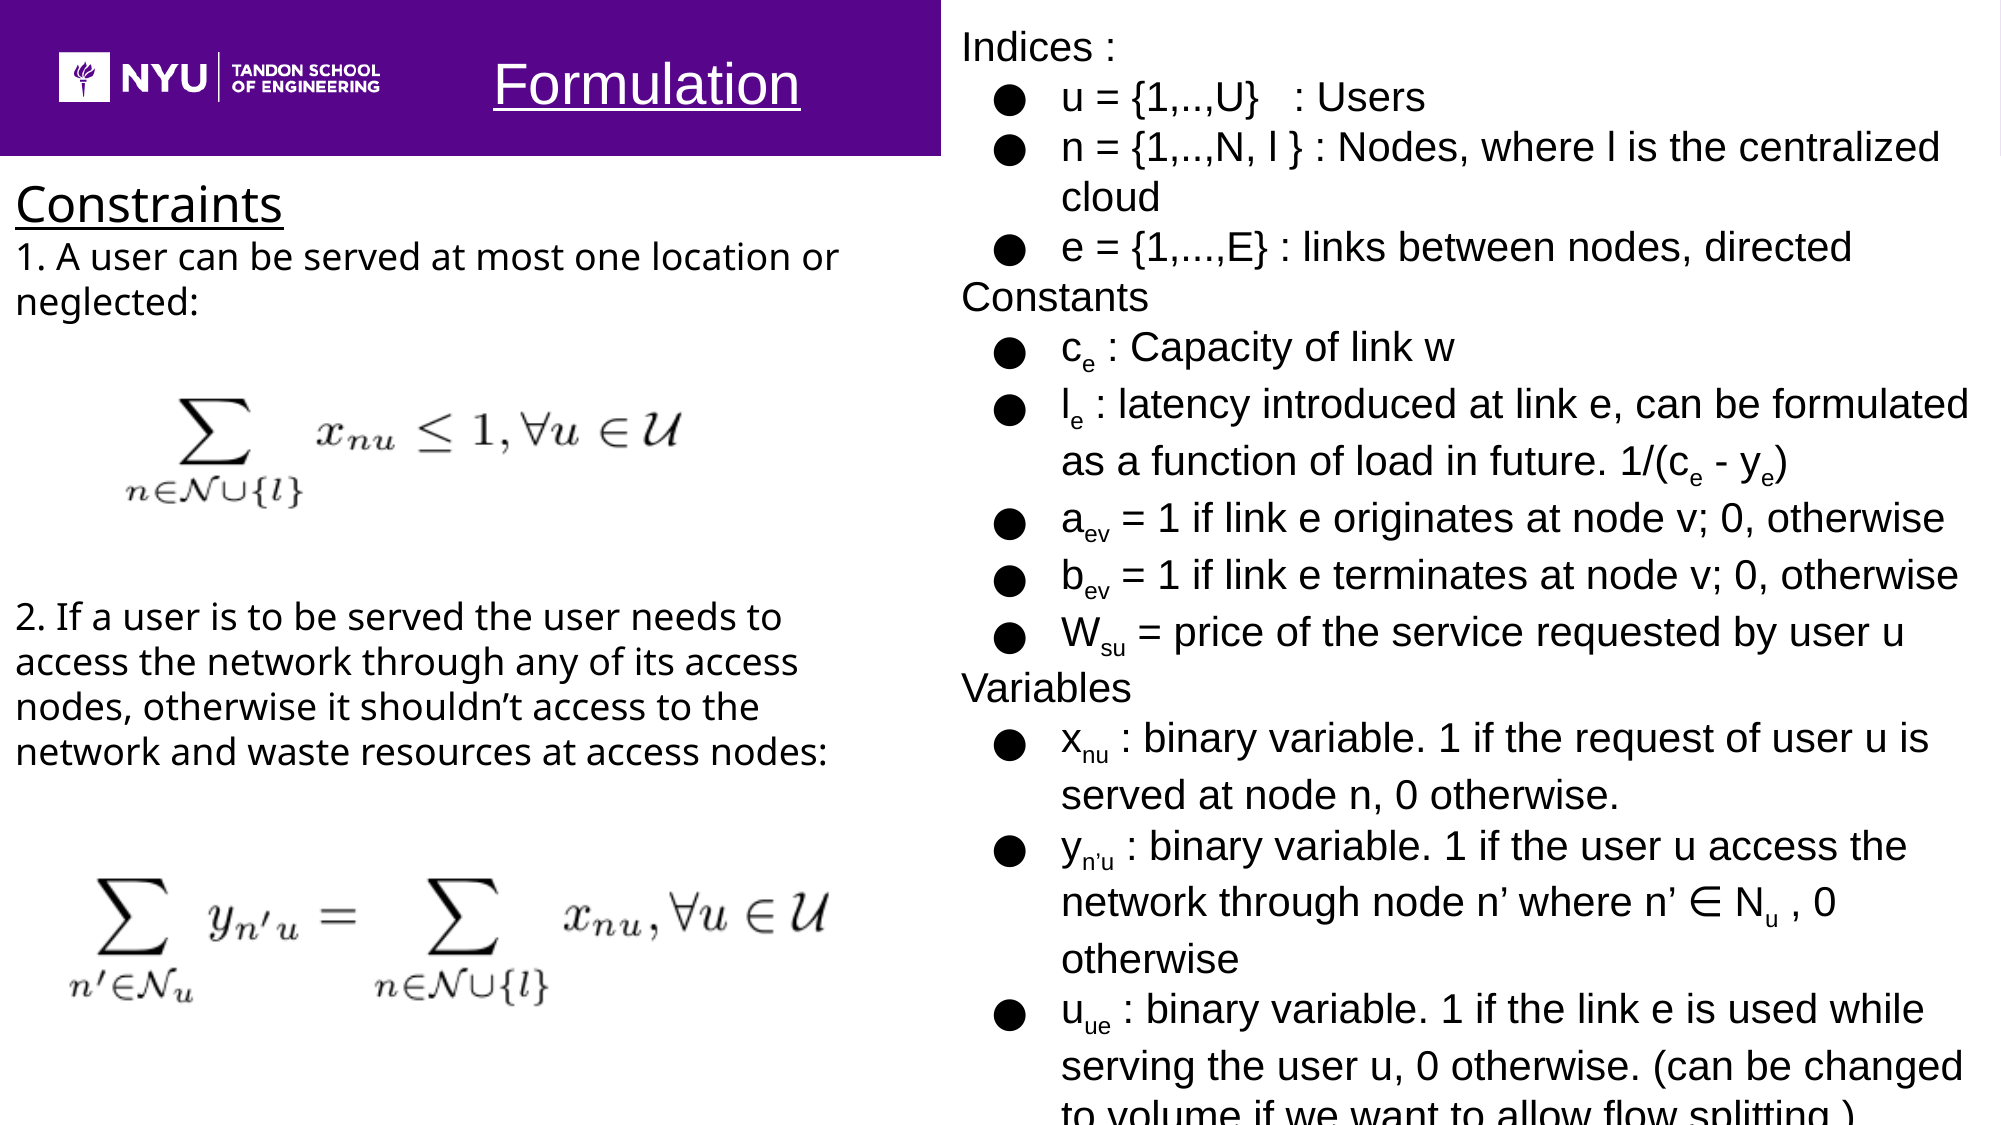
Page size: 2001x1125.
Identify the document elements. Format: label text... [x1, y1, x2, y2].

picture [103, 368, 696, 535]
picture [44, 843, 854, 1033]
text_box Constraints 1. A user can be served at most one location or neglected: 2. If a user is to be served the user needs to access the network through any of its access nodes, otherwise it shouldn’t access to the network and waste resources at access nodes: [0, 157, 899, 844]
picture [59, 52, 380, 102]
text_box Indices : u = {1,..,U} : Users n = {1,..,N, l } : Nodes, where l is the centralized cloud e = {1,...,E} : links between nodes, directed Constants ce : Capacity of link w le : latency introduced at link e, can be formulated as a function of load in future. 1/(ce - ye) aev = 1 if link e originates at node v; 0, otherwise bev = 1 if link e terminates at node v; 0, otherwise Wsu = price of the service requested by user u Variables xnu : binary variable. 1 if the request of user u is served at node n, 0 otherwise. yn’u : binary variable. 1 if the user u access the network through node n’ where n’ ∈ Nu , 0 otherwise uue : binary variable. 1 if the link e is used while serving the user u, 0 otherwise. (can be changed to volume if we want to allow flow splitting.) [941, 0, 2000, 1125]
text_box Formulation [473, 0, 941, 137]
